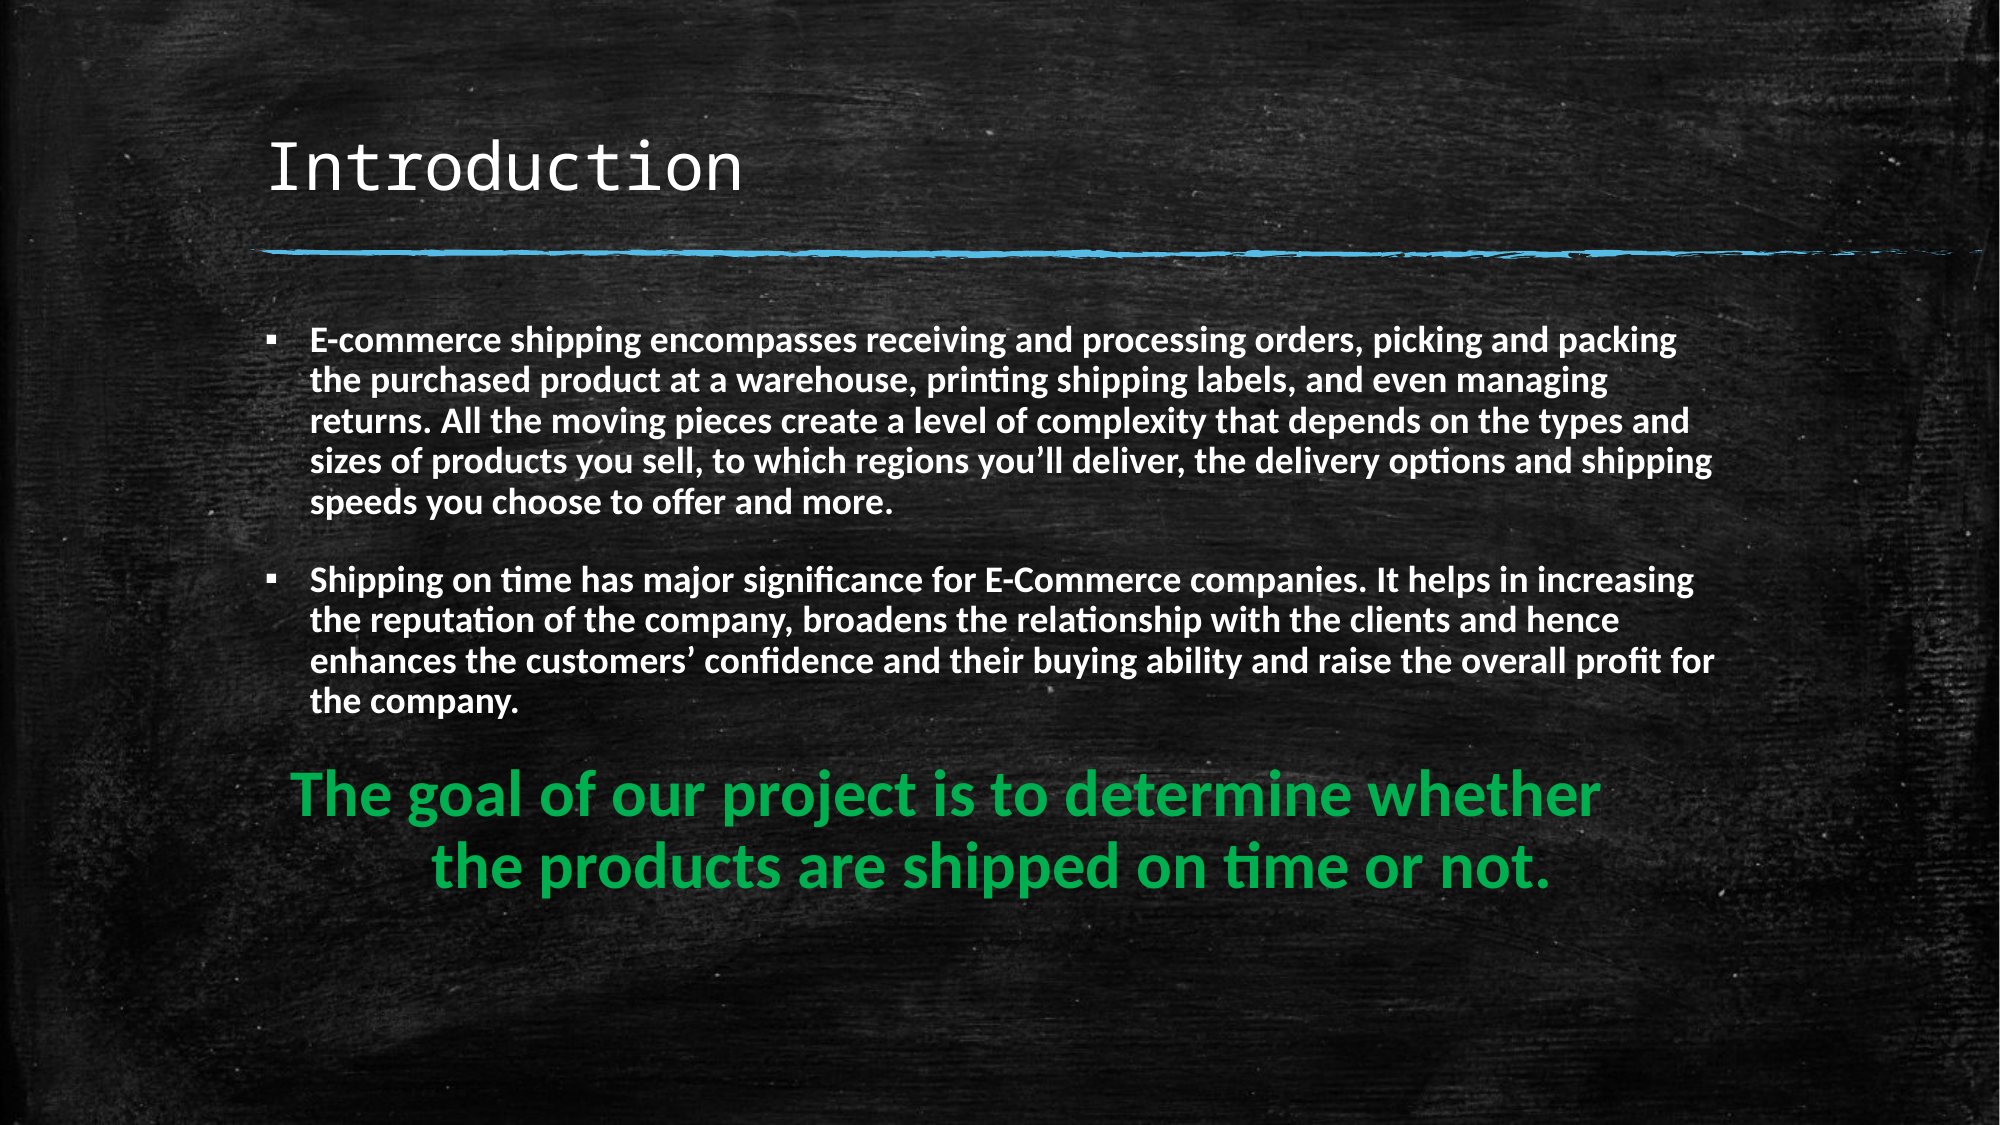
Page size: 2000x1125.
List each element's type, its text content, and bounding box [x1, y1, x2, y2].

title Introduction [249, 45, 1750, 213]
list E-commerce shipping encompasses receiving and processing orders, picking and packing the purchased product at a warehouse, printing shipping labels, and even managing returns. All the moving pieces create a level of complexity that depends on the types and sizes of products you sell, to which regions you’ll deliver, the delivery options and shipping speeds you choose to offer and more. Shipping on time has major significance for E-Commerce companies. It helps in increasing the reputation of the company, broadens the relationship with the clients and hence enhances the customers’ confidence and their buying ability and raise the overall profit for the company. The goal of our project is to determine whether the products are shipped on time or not. [249, 312, 1750, 1013]
